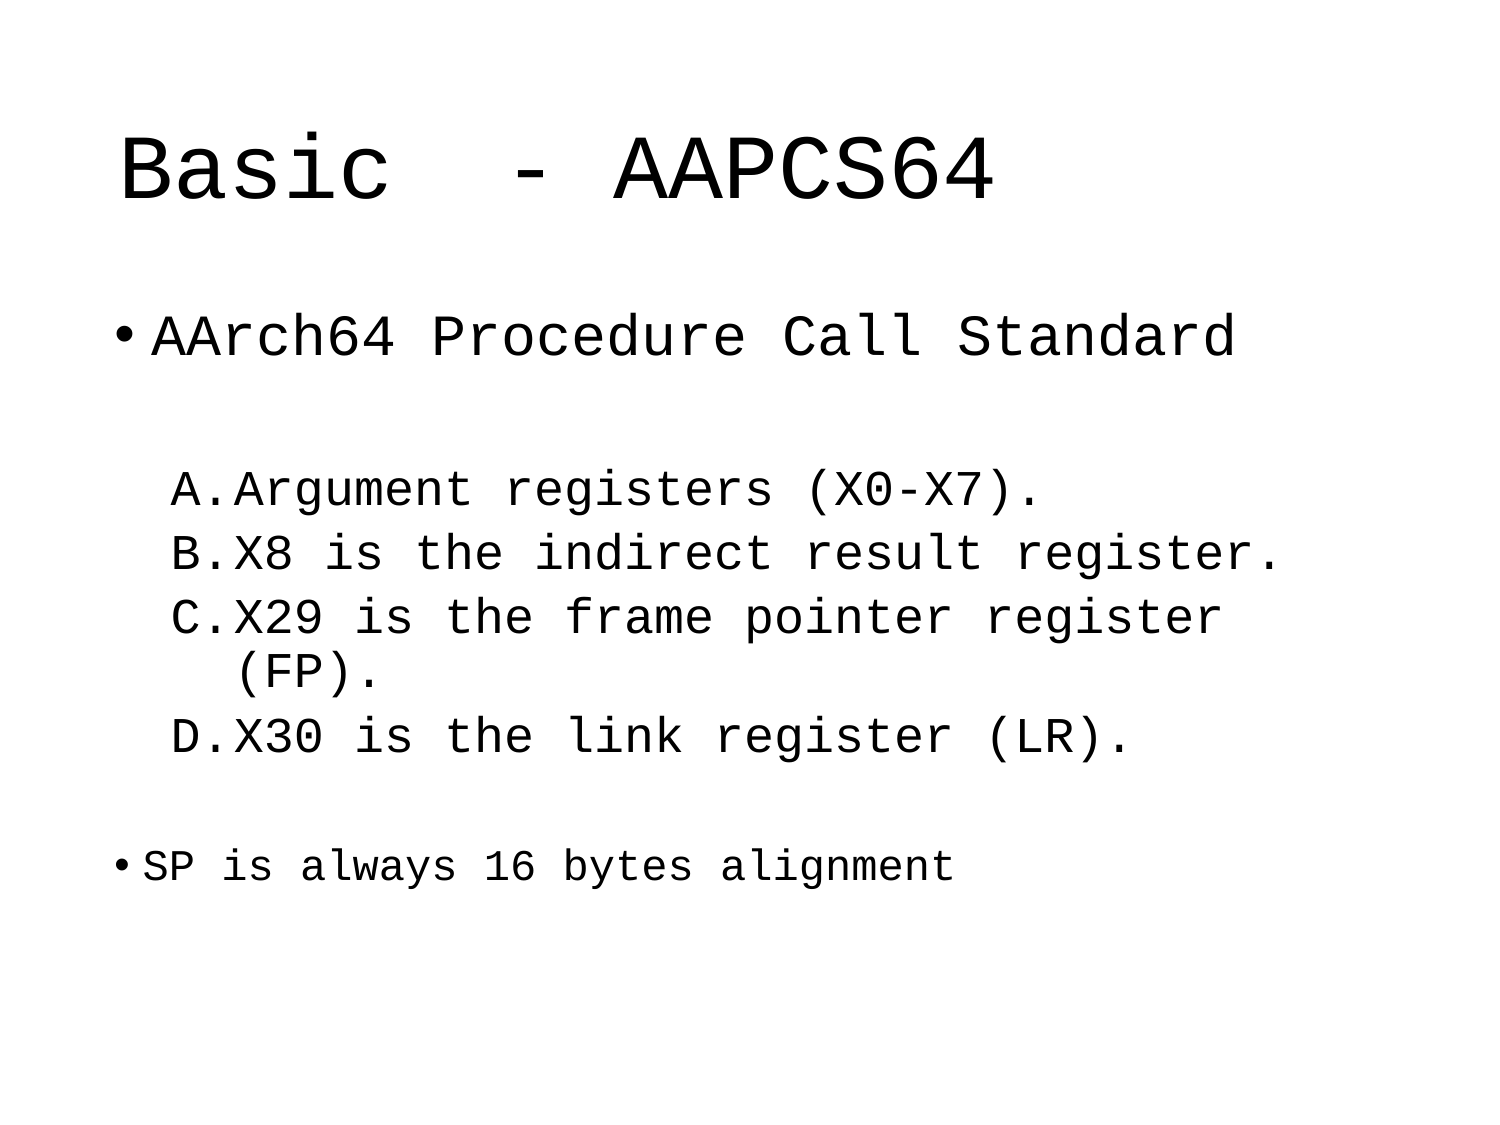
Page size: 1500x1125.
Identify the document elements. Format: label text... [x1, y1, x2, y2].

list AArch64 Procedure Call Standard Argument registers (X0-X7). X8 is the indirect result register. X29 is the frame pointer register (FP). X30 is the link register (LR). SP is always 16 bytes alignment [103, 299, 1397, 1014]
title Basic - AAPCS64 [103, 59, 1397, 278]
